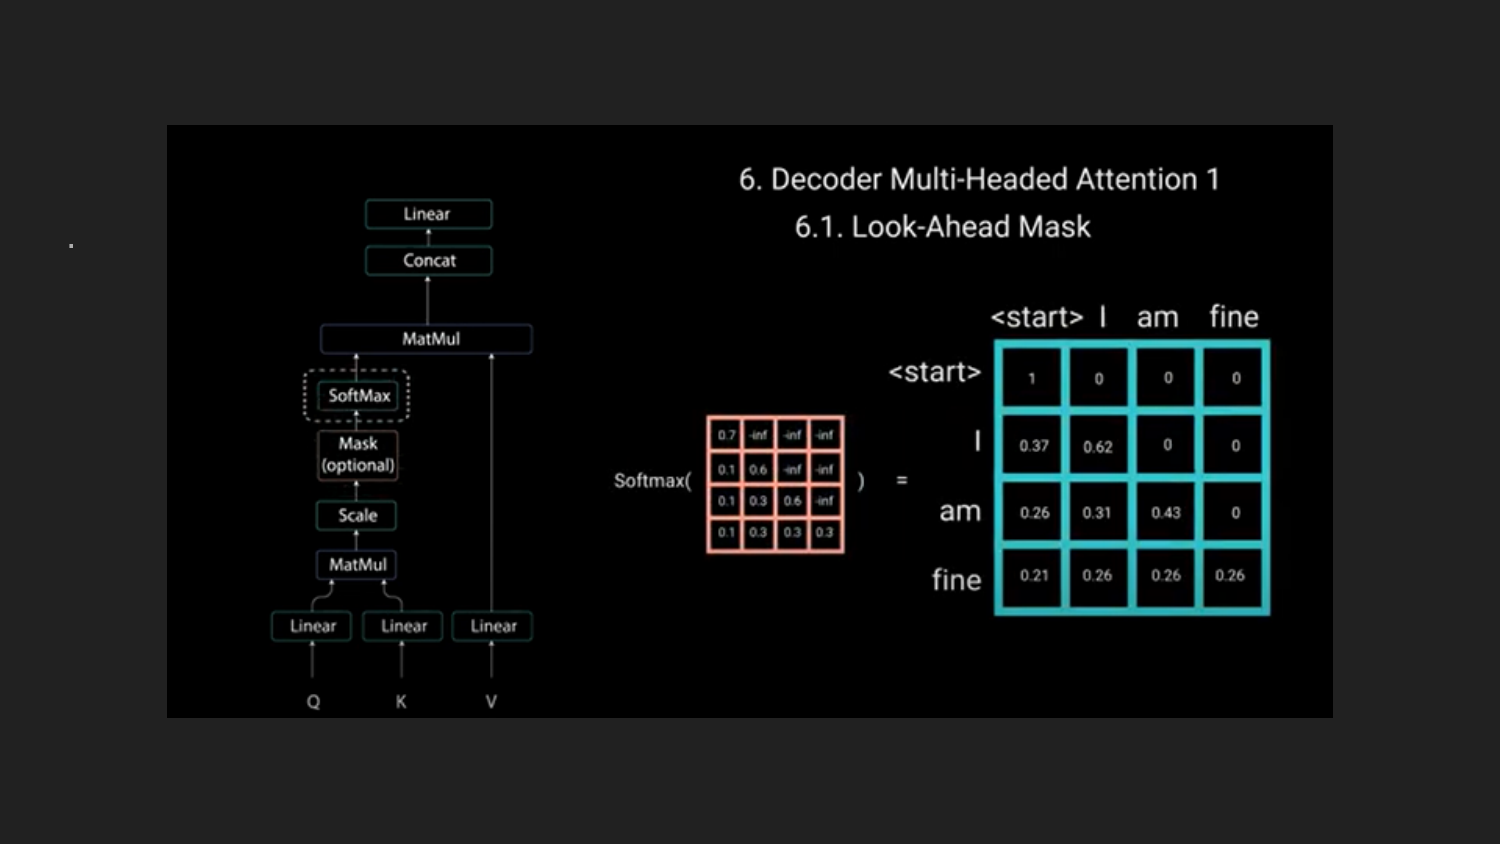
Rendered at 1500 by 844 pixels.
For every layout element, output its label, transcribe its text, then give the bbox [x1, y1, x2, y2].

list . [51, 189, 1449, 750]
picture [166, 125, 1333, 719]
